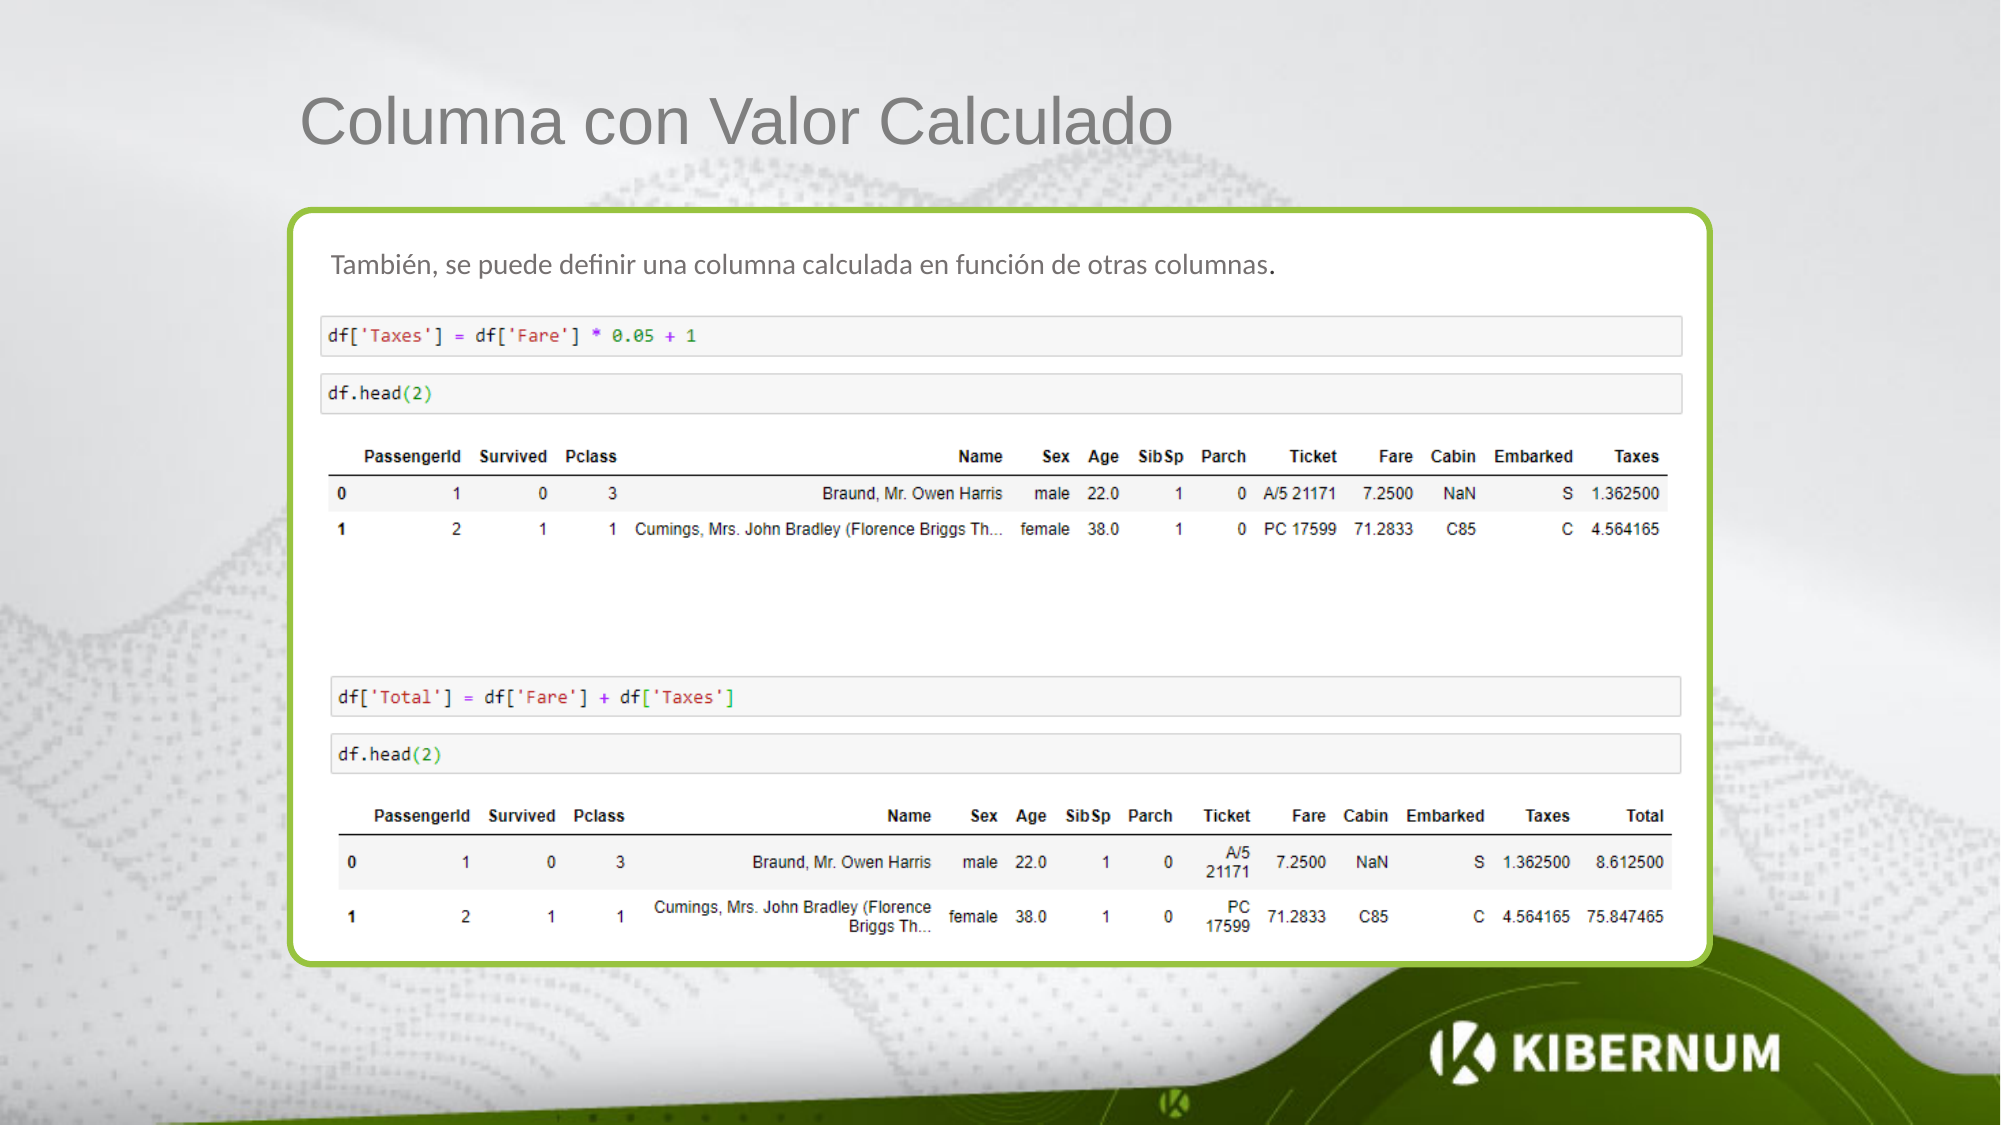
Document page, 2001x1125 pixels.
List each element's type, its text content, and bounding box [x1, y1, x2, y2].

text_box Columna con Valor Calculado [257, 15, 1218, 181]
text_box También, se puede definir una columna calculada en función de otras columnas. [315, 237, 1300, 288]
picture [0, 0, 2001, 1125]
text_box [290, 210, 1710, 965]
